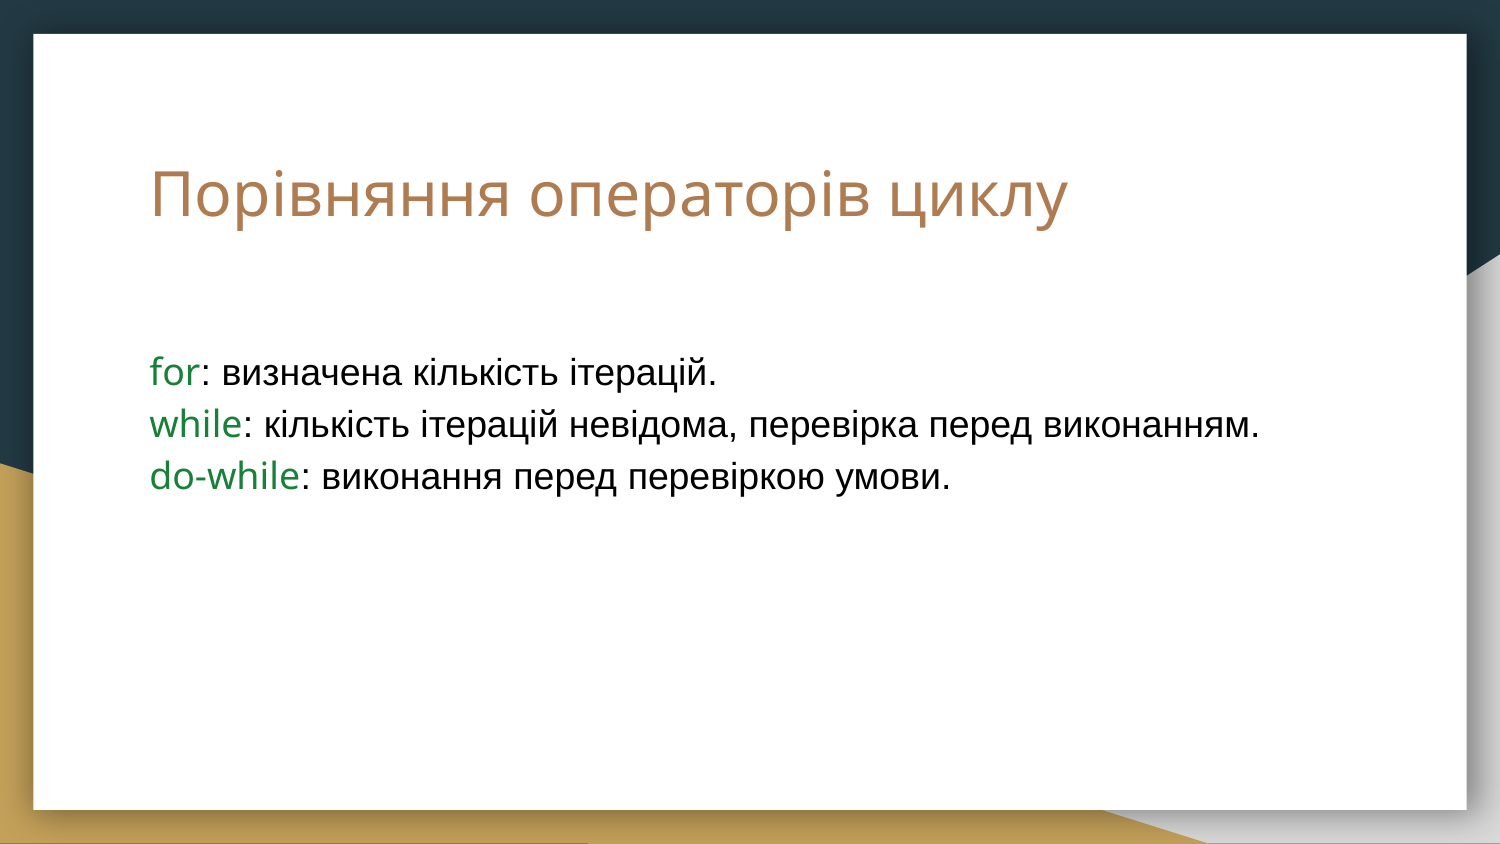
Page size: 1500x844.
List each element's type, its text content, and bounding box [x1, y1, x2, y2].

title Порівняння операторів циклу [134, 138, 1366, 296]
list for: визначена кількість ітерацій. while: кількість ітерацій невідома, перевірка перед виконанням. do-while: виконання перед перевіркою умови. [134, 326, 1366, 729]
